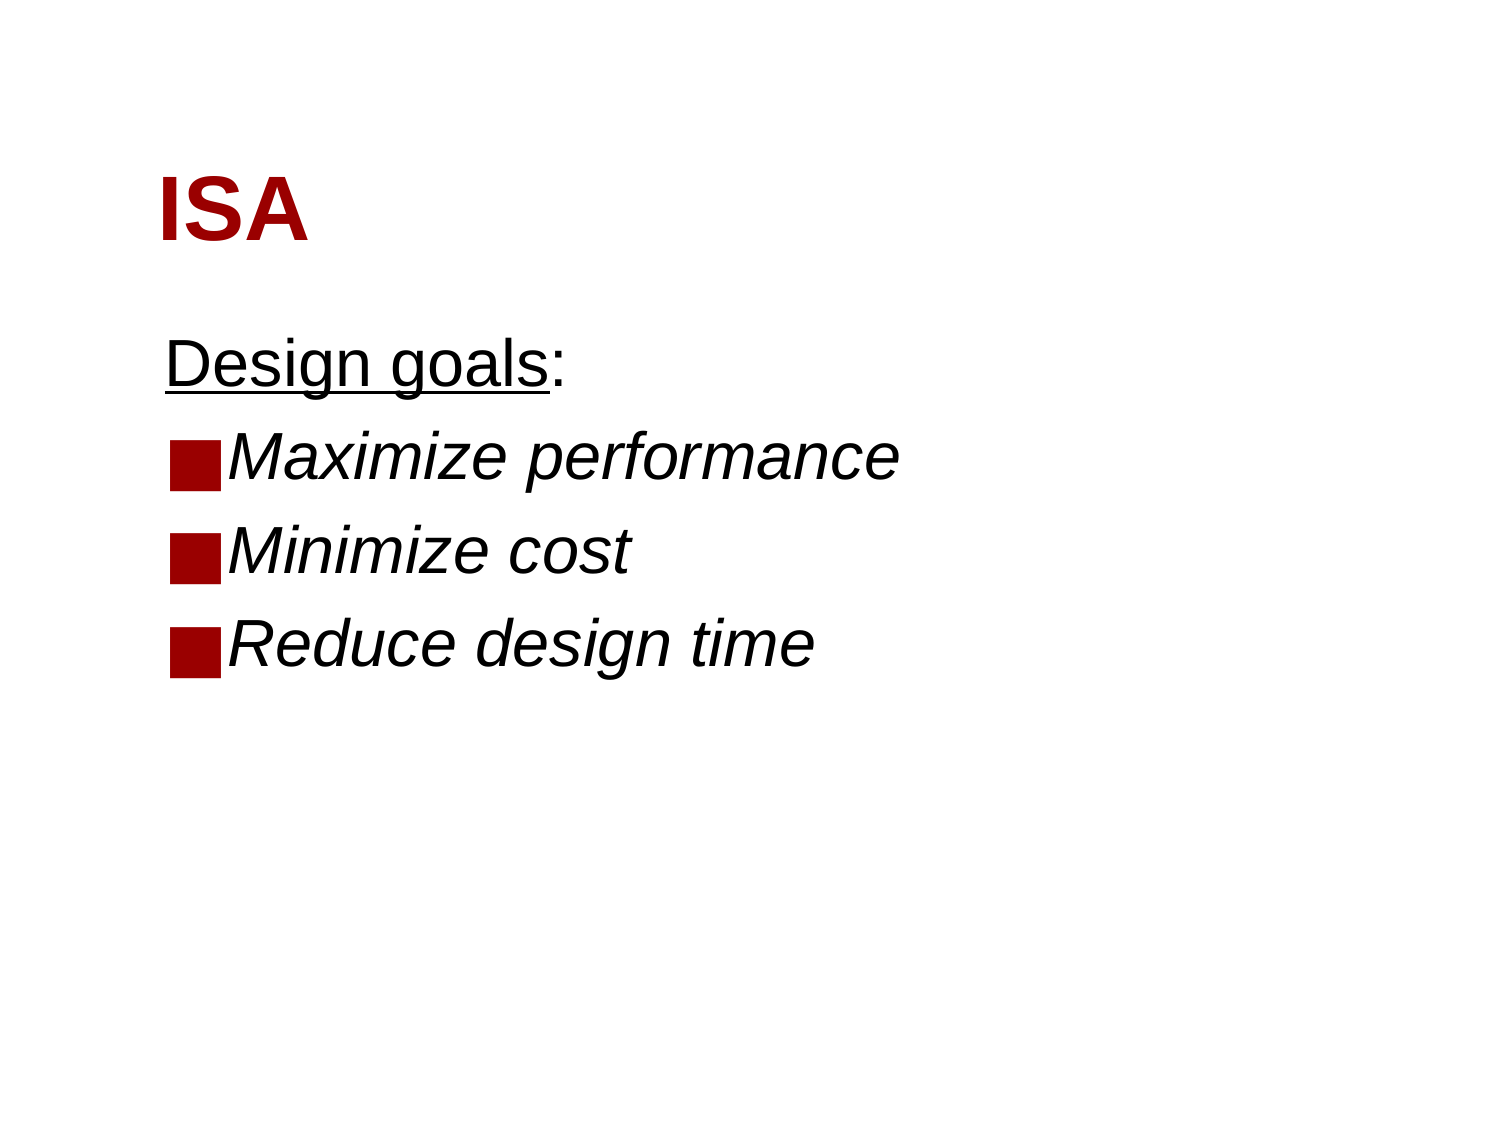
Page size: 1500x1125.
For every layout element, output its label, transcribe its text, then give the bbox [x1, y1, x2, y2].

list Design goals: Maximize performance Minimize cost Reduce design time [149, 312, 1481, 1000]
title ISA [142, 141, 1482, 267]
